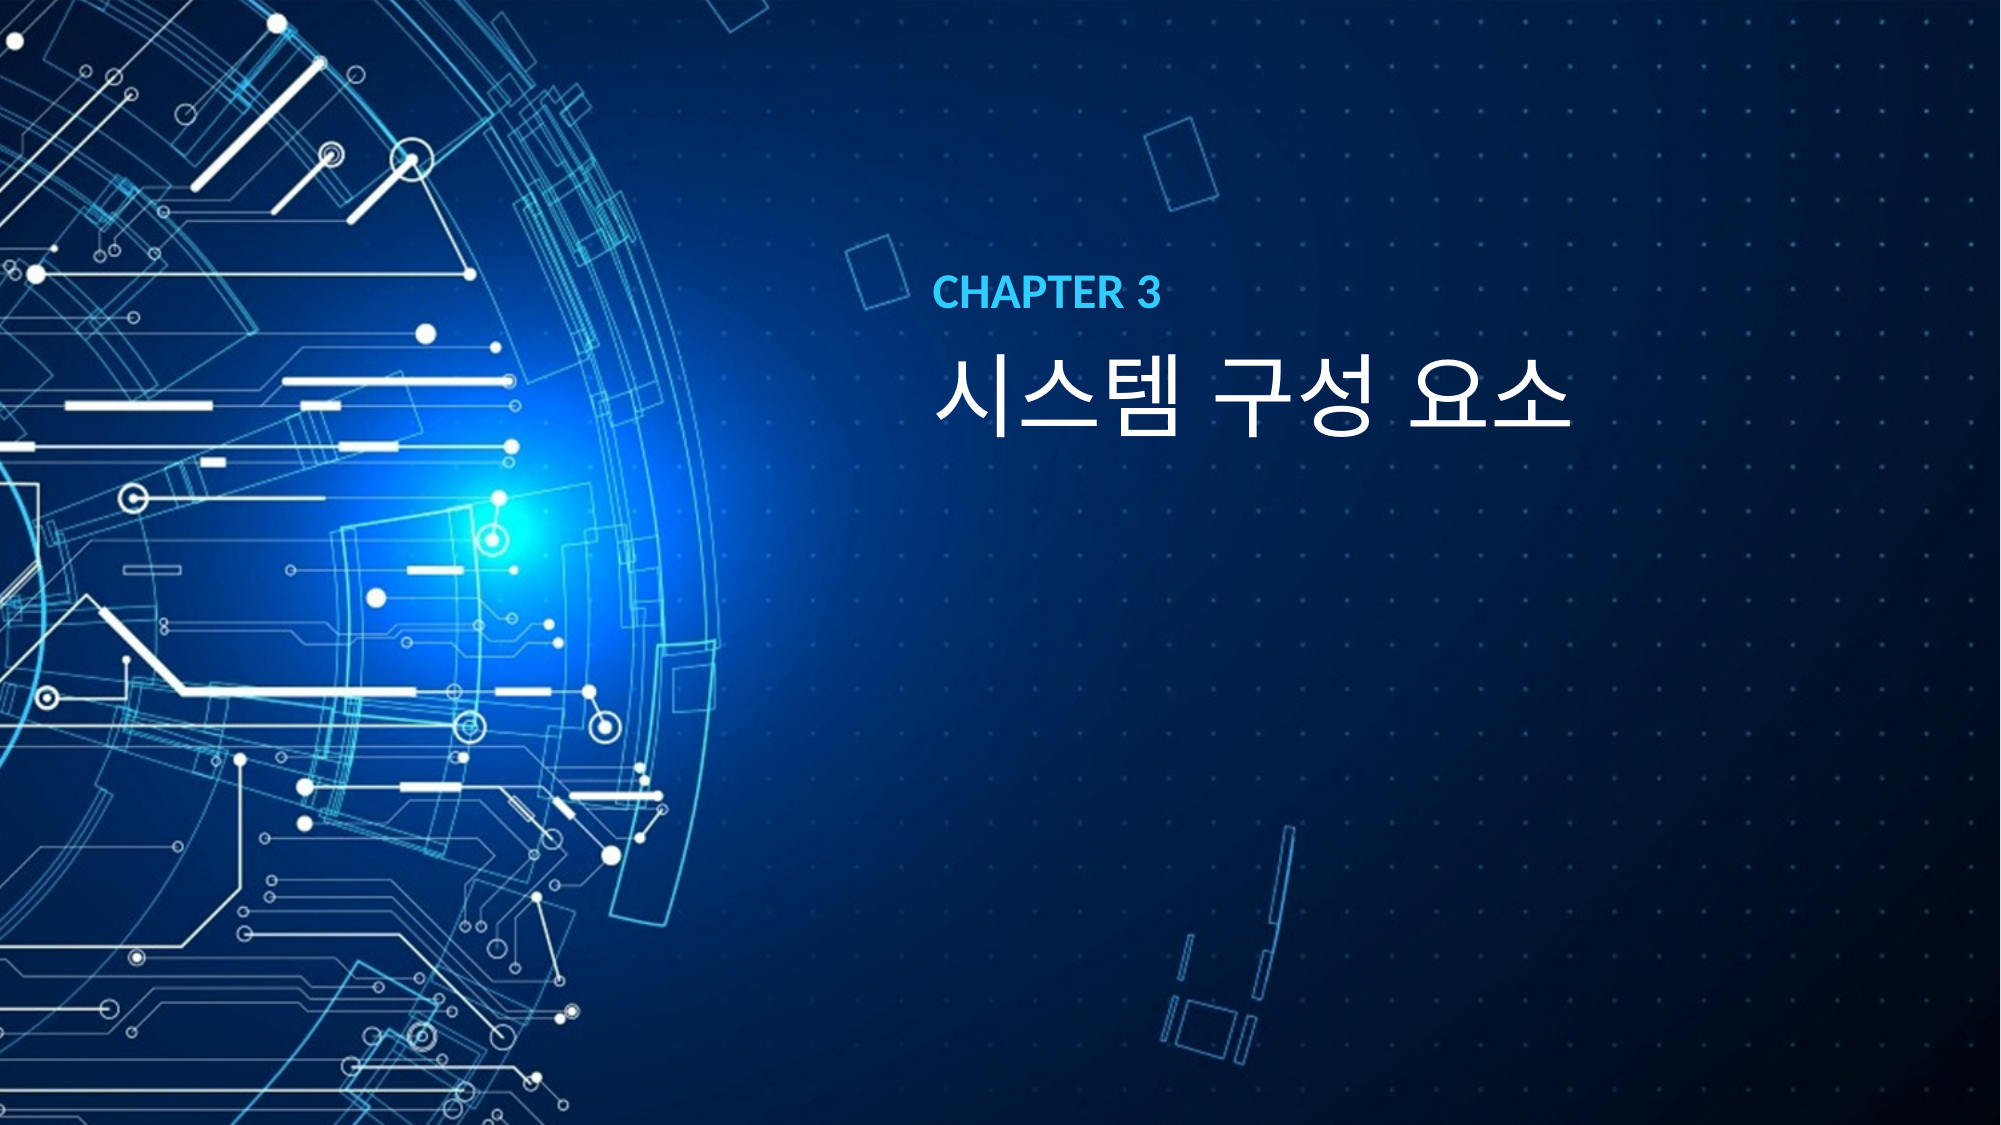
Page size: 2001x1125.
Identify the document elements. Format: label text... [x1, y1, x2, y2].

text_box 시스템 구성 요소 [917, 331, 1949, 446]
picture [0, 0, 2001, 1125]
text_box CHAPTER 3 [917, 250, 1701, 366]
